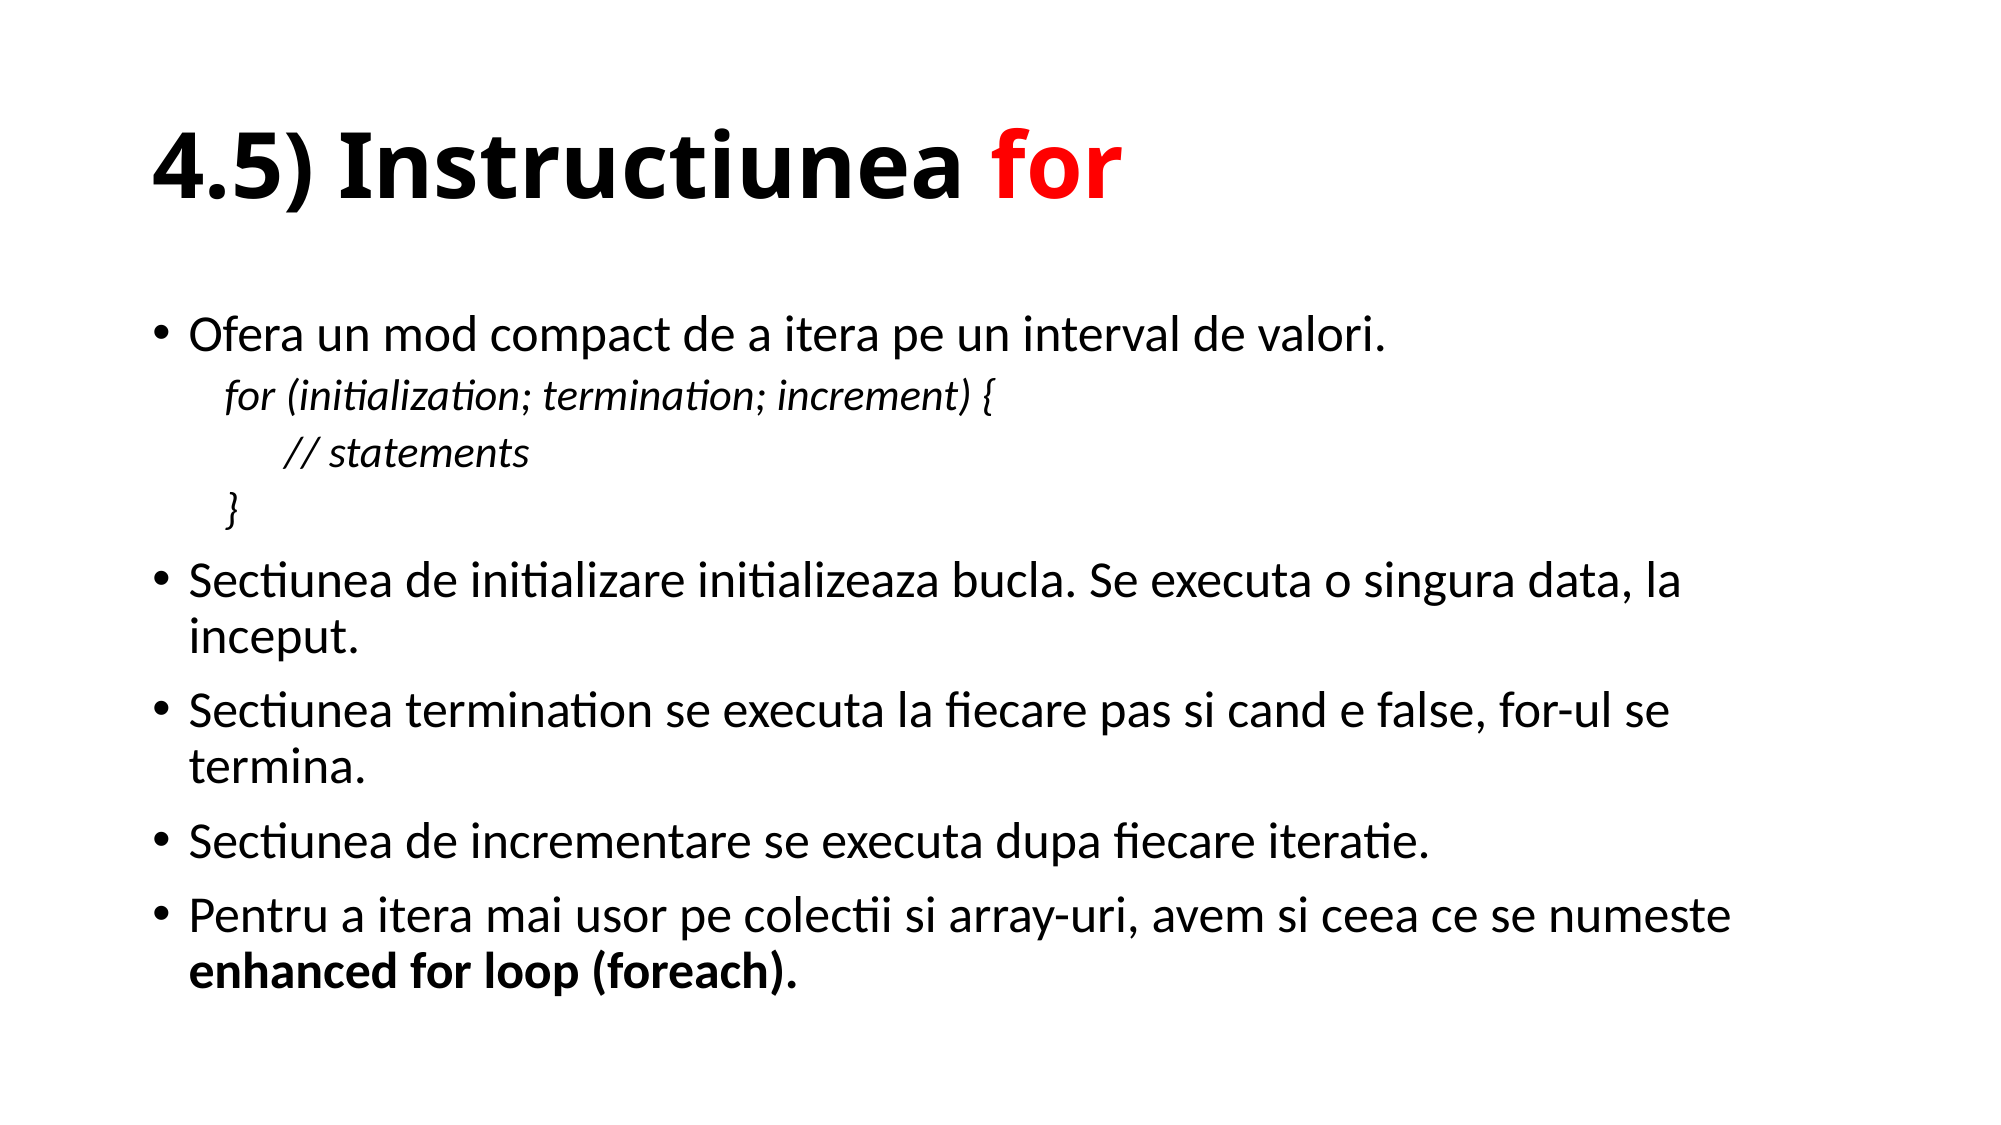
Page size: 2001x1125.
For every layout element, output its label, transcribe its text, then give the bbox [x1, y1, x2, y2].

title 4.5) Instructiunea for [137, 59, 1863, 278]
list Ofera un mod compact de a itera pe un interval de valori. for (initialization; termination; increment) { // statements } Sectiunea de initializare initializeaza bucla. Se executa o singura data, la inceput. Sectiunea termination se executa la fiecare pas si cand e false, for-ul se termina. Sectiunea de incrementare se executa dupa fiecare iteratie. Pentru a itera mai usor pe colectii si array-uri, avem si ceea ce se numeste enhanced for loop (foreach). [137, 299, 1863, 1014]
